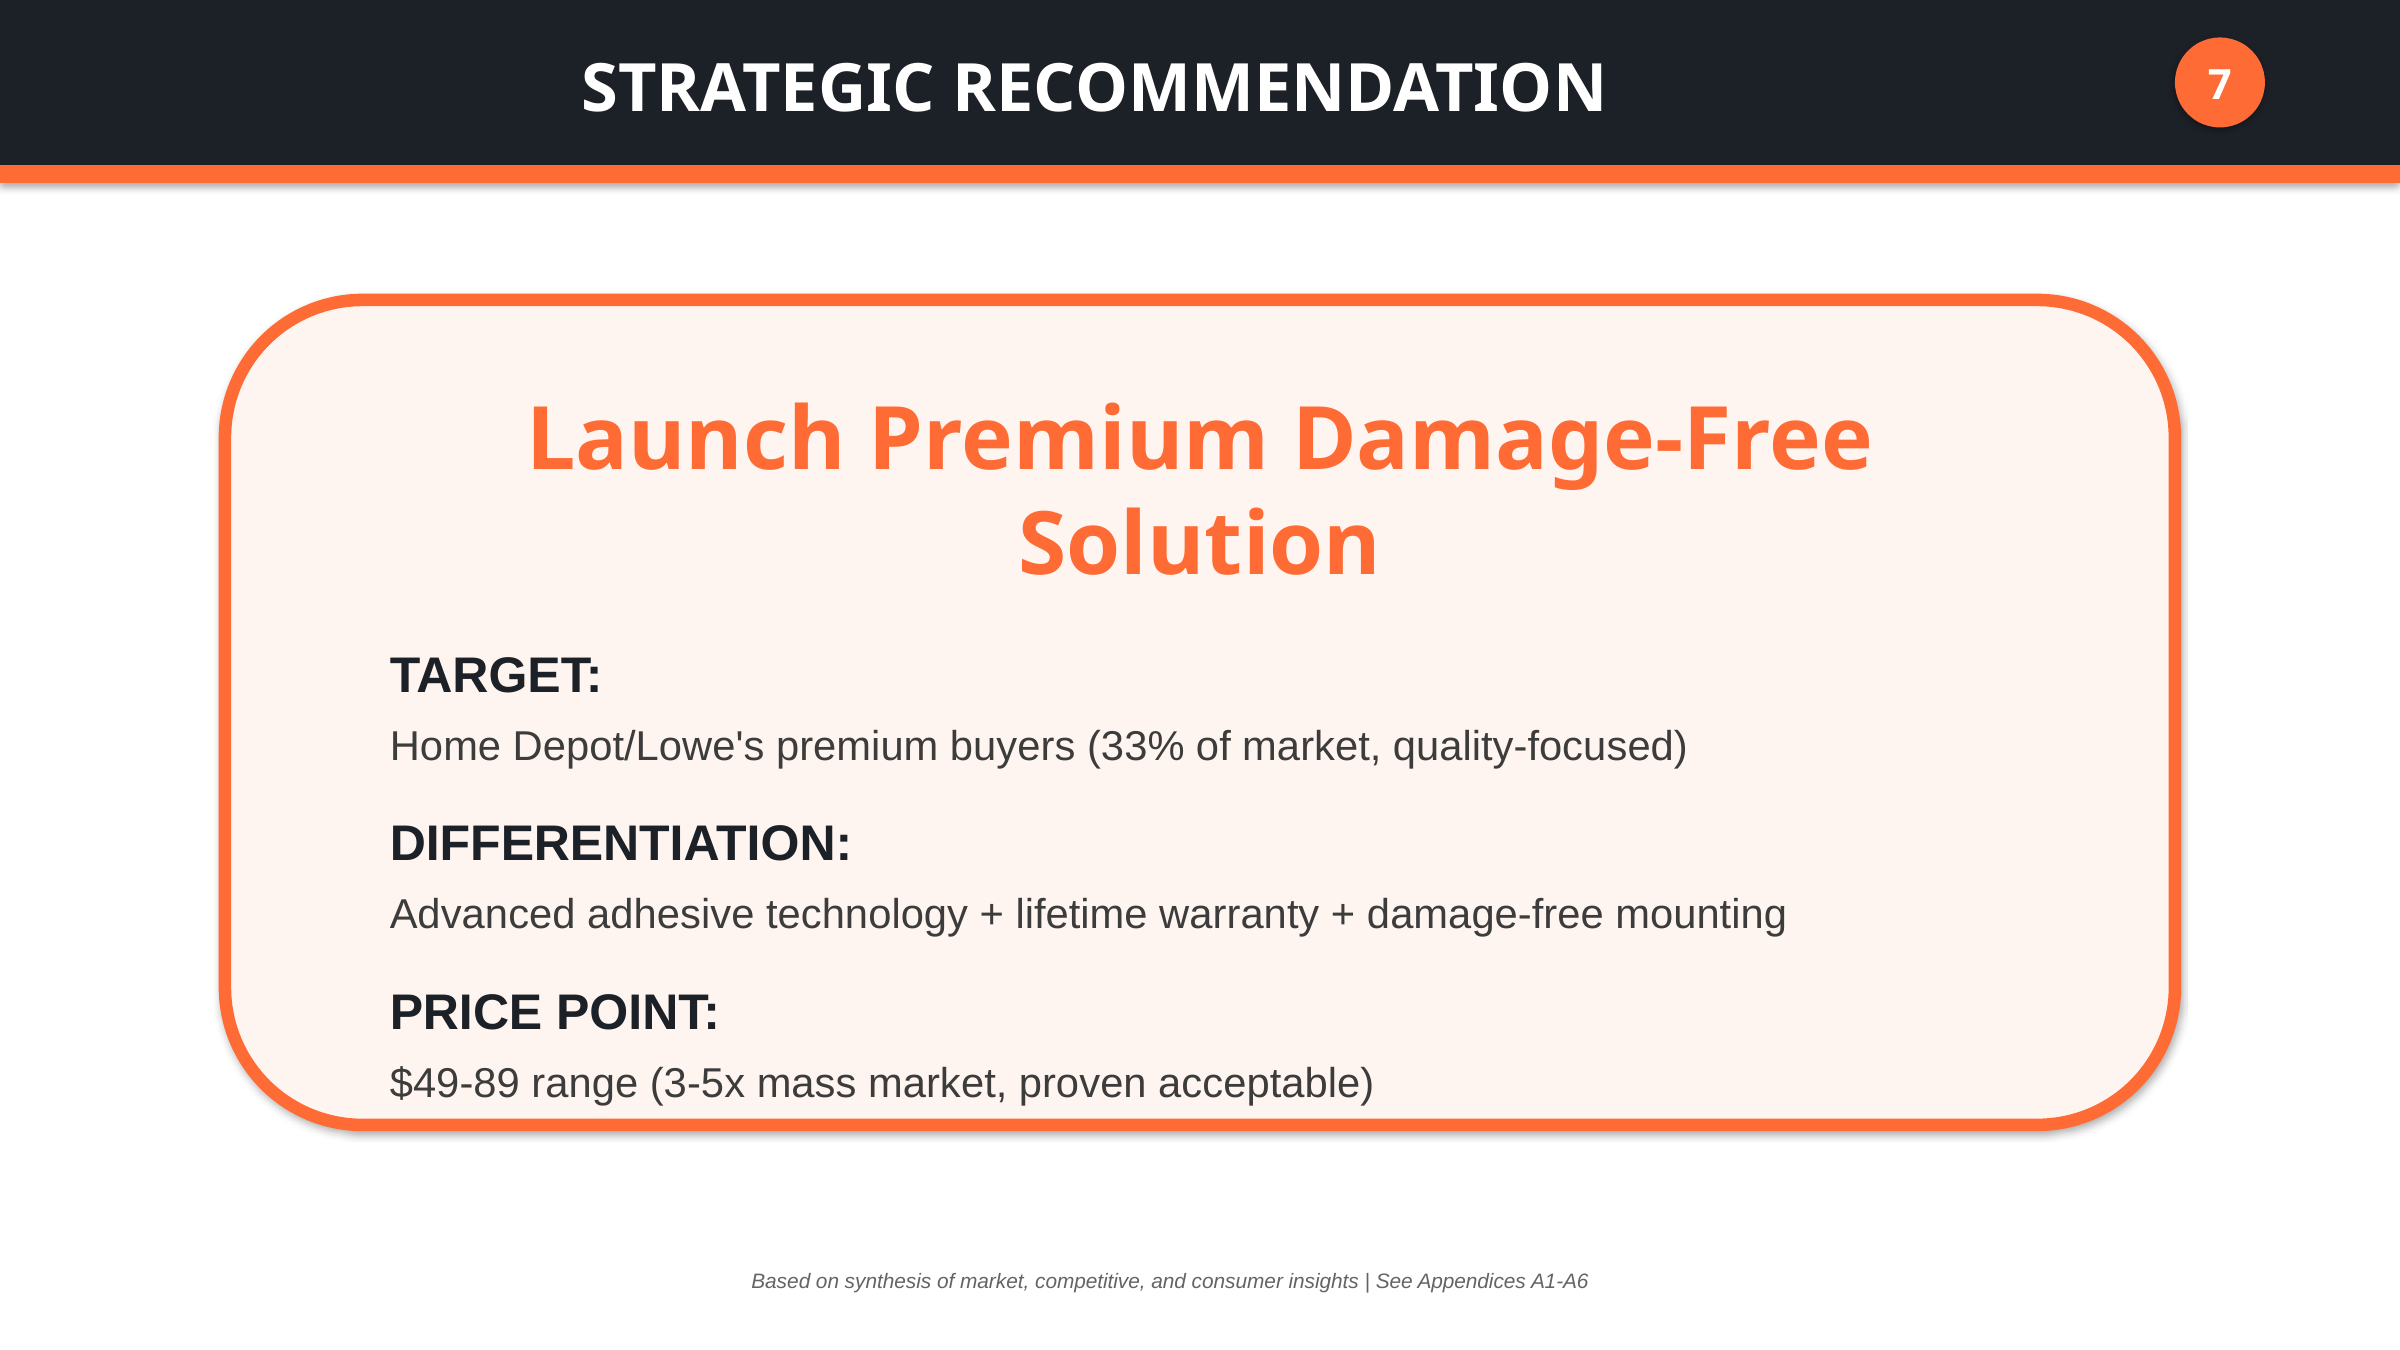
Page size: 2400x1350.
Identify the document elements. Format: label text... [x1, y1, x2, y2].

text_box Based on synthesis of market, competitive, and consumer insights | See Appendices A1-A6 [736, 1260, 1604, 1300]
text_box STRATEGIC RECOMMENDATION [566, 37, 1624, 133]
text_box [2174, 36, 2266, 129]
text_box [0, 0, 2400, 163]
text_box [224, 299, 2176, 1126]
text_box 7 [2193, 50, 2247, 115]
text_box [0, 164, 2400, 184]
text_box Launch Premium Damage-Free Solution TARGET: Home Depot/Lowe's premium buyers (33% of market, quality-focused) DIFFERENTIATION: Advanced adhesive technology + lifetime warranty + damage-free mounting PRICE POINT: $49-89 range (3-5x mass market, proven acceptable) [374, 374, 2025, 1114]
